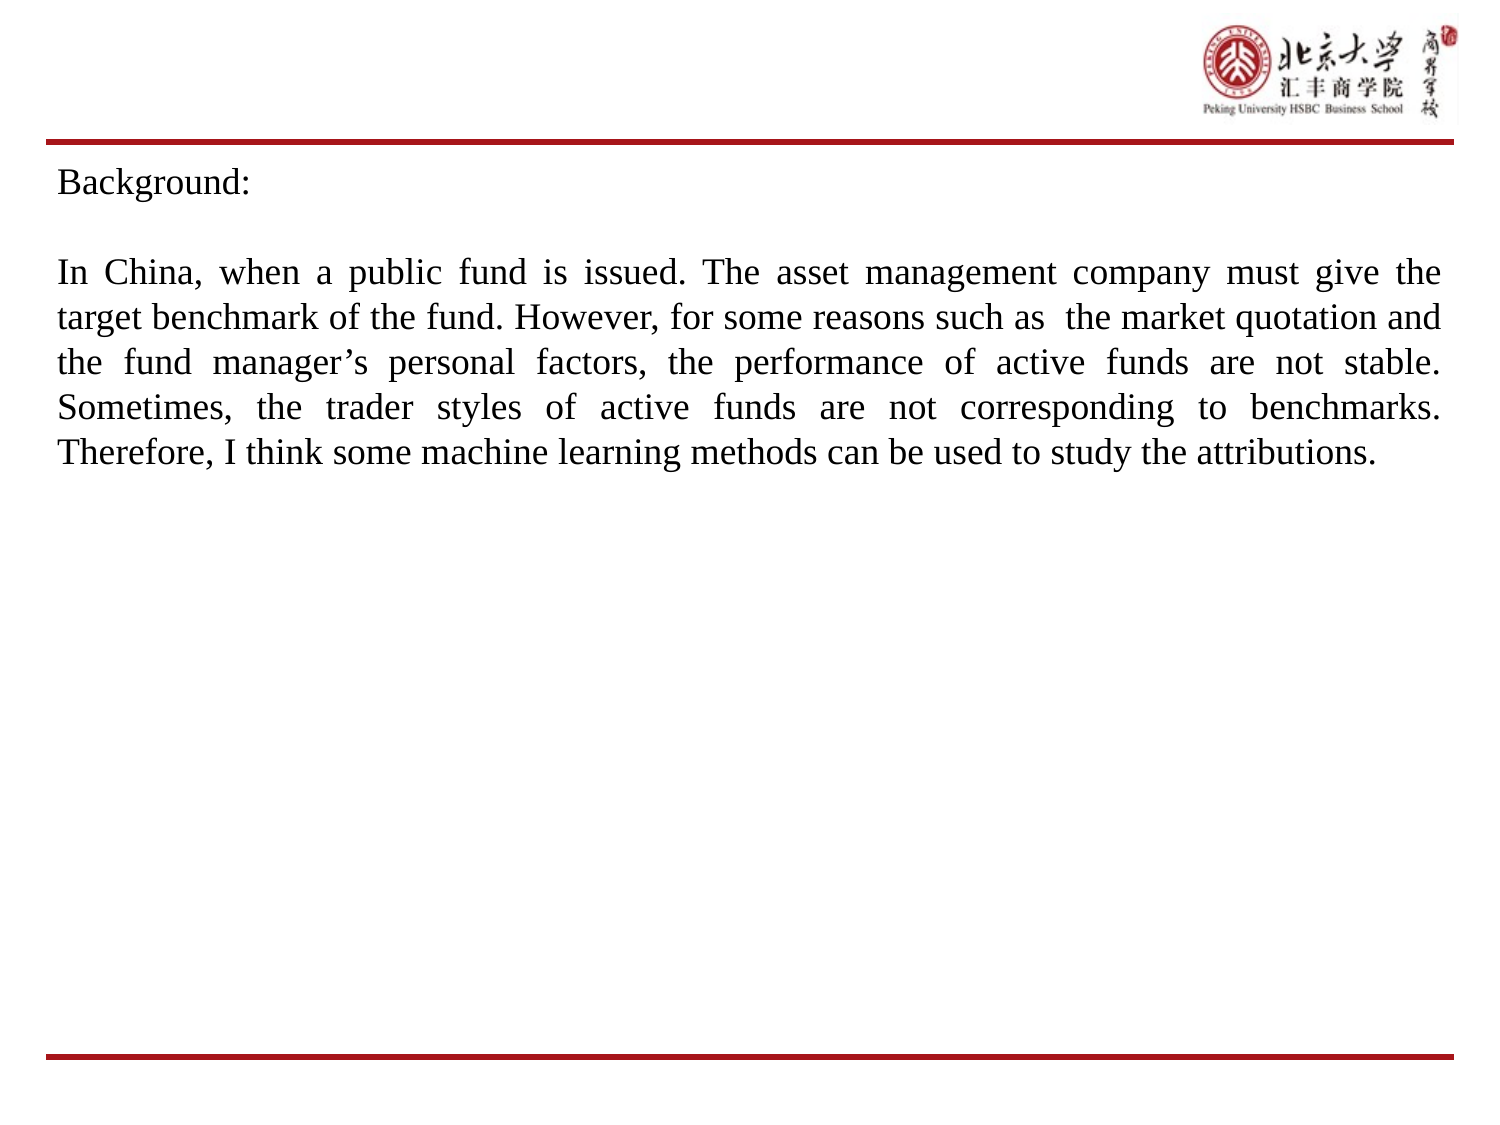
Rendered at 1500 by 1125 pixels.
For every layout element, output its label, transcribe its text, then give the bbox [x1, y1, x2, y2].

picture [1201, 13, 1459, 125]
text_box Background: In China, when a public fund is issued. The asset management company must give the target benchmark of the fund. However, for some reasons such as the market quotation and the fund manager’s personal factors, the performance of active funds are not stable. Sometimes, the trader styles of active funds are not corresponding to benchmarks. Therefore, I think some machine learning methods can be used to study the attributions. [42, 149, 1459, 480]
